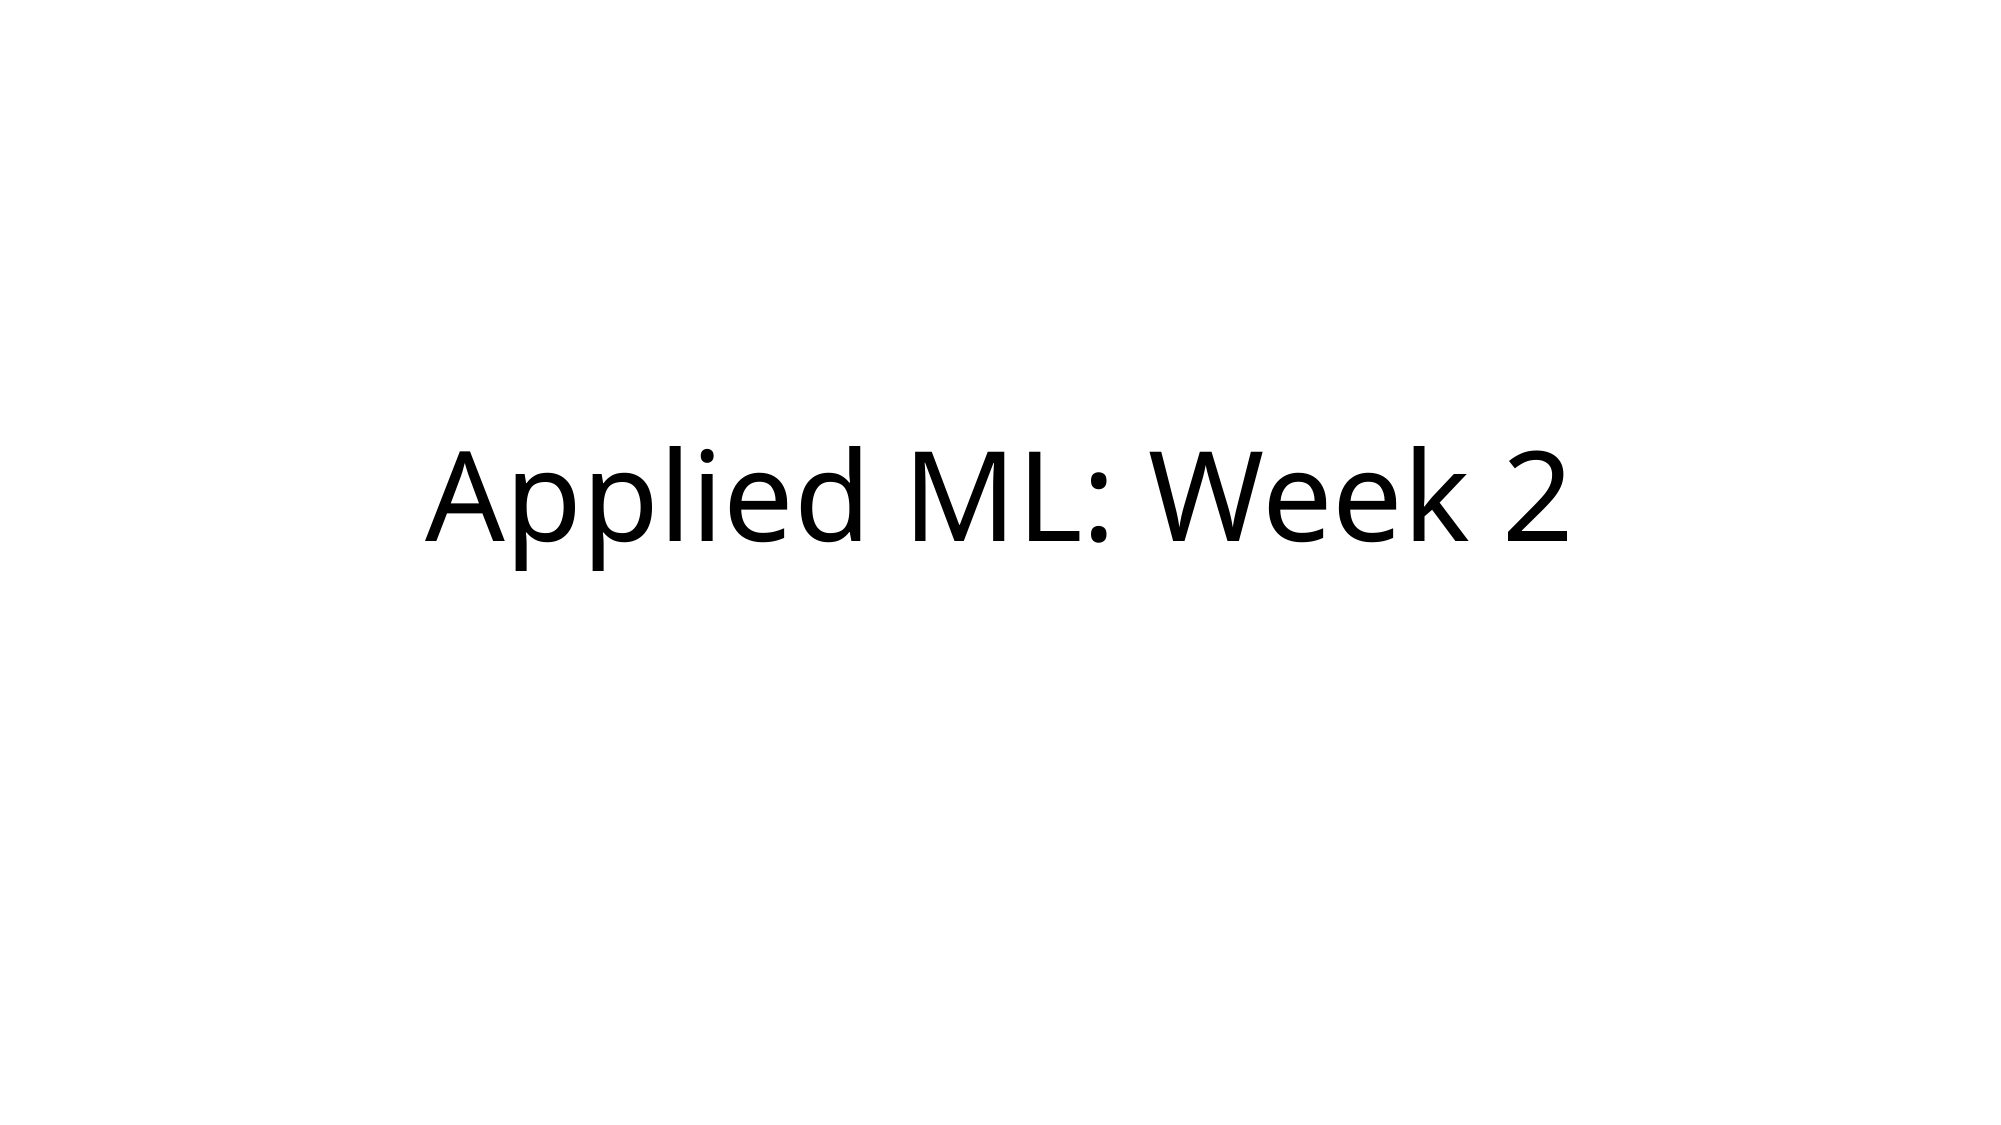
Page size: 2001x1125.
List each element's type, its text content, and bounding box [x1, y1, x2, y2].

title Applied ML: Week 2 [249, 184, 1750, 576]
